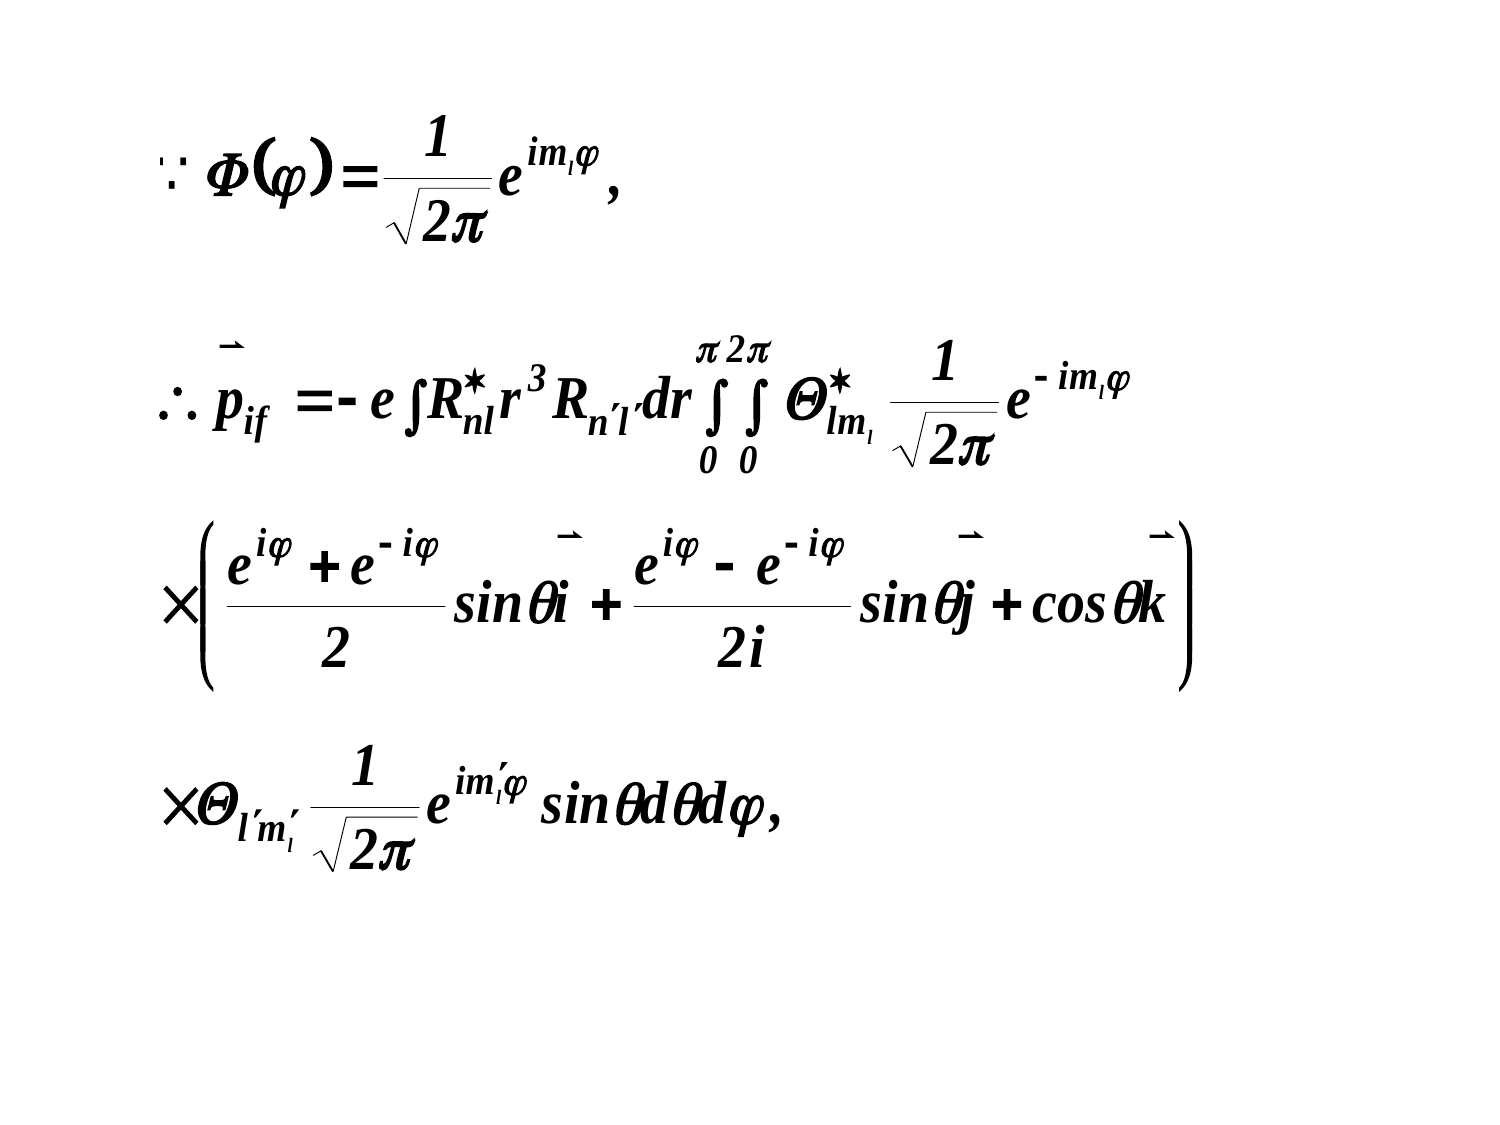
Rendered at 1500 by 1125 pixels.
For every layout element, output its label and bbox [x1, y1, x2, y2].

text_box [160, 101, 625, 250]
text_box [159, 325, 1203, 879]
